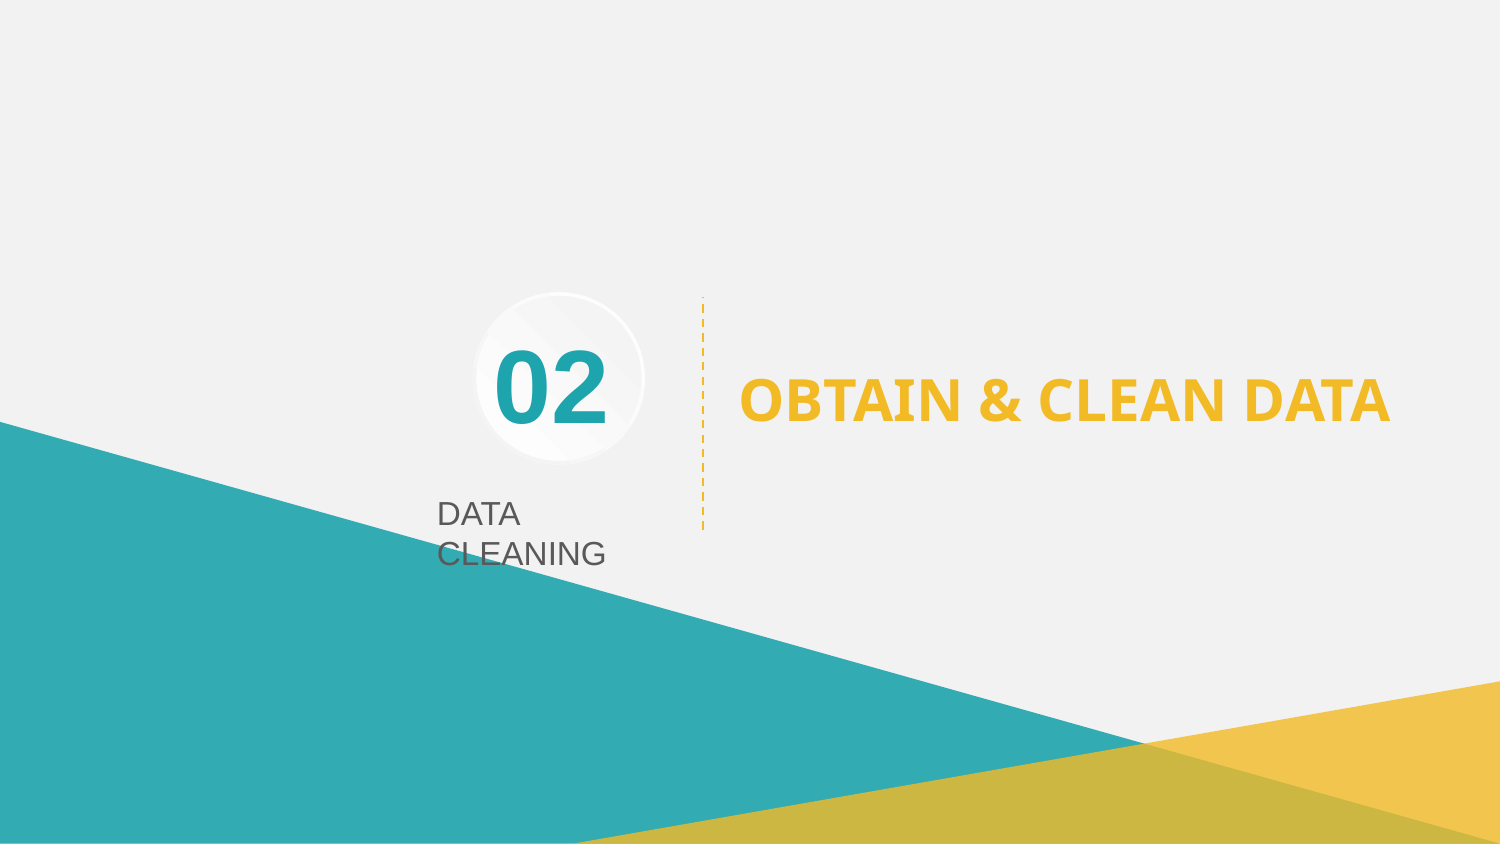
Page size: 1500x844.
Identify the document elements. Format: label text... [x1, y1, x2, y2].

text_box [472, 292, 646, 465]
text_box OBTAIN & CLEAN DATA [727, 358, 1402, 439]
text_box [571, 679, 1500, 844]
text_box [0, 419, 1143, 844]
text_box DATA CLEANING [436, 492, 682, 573]
